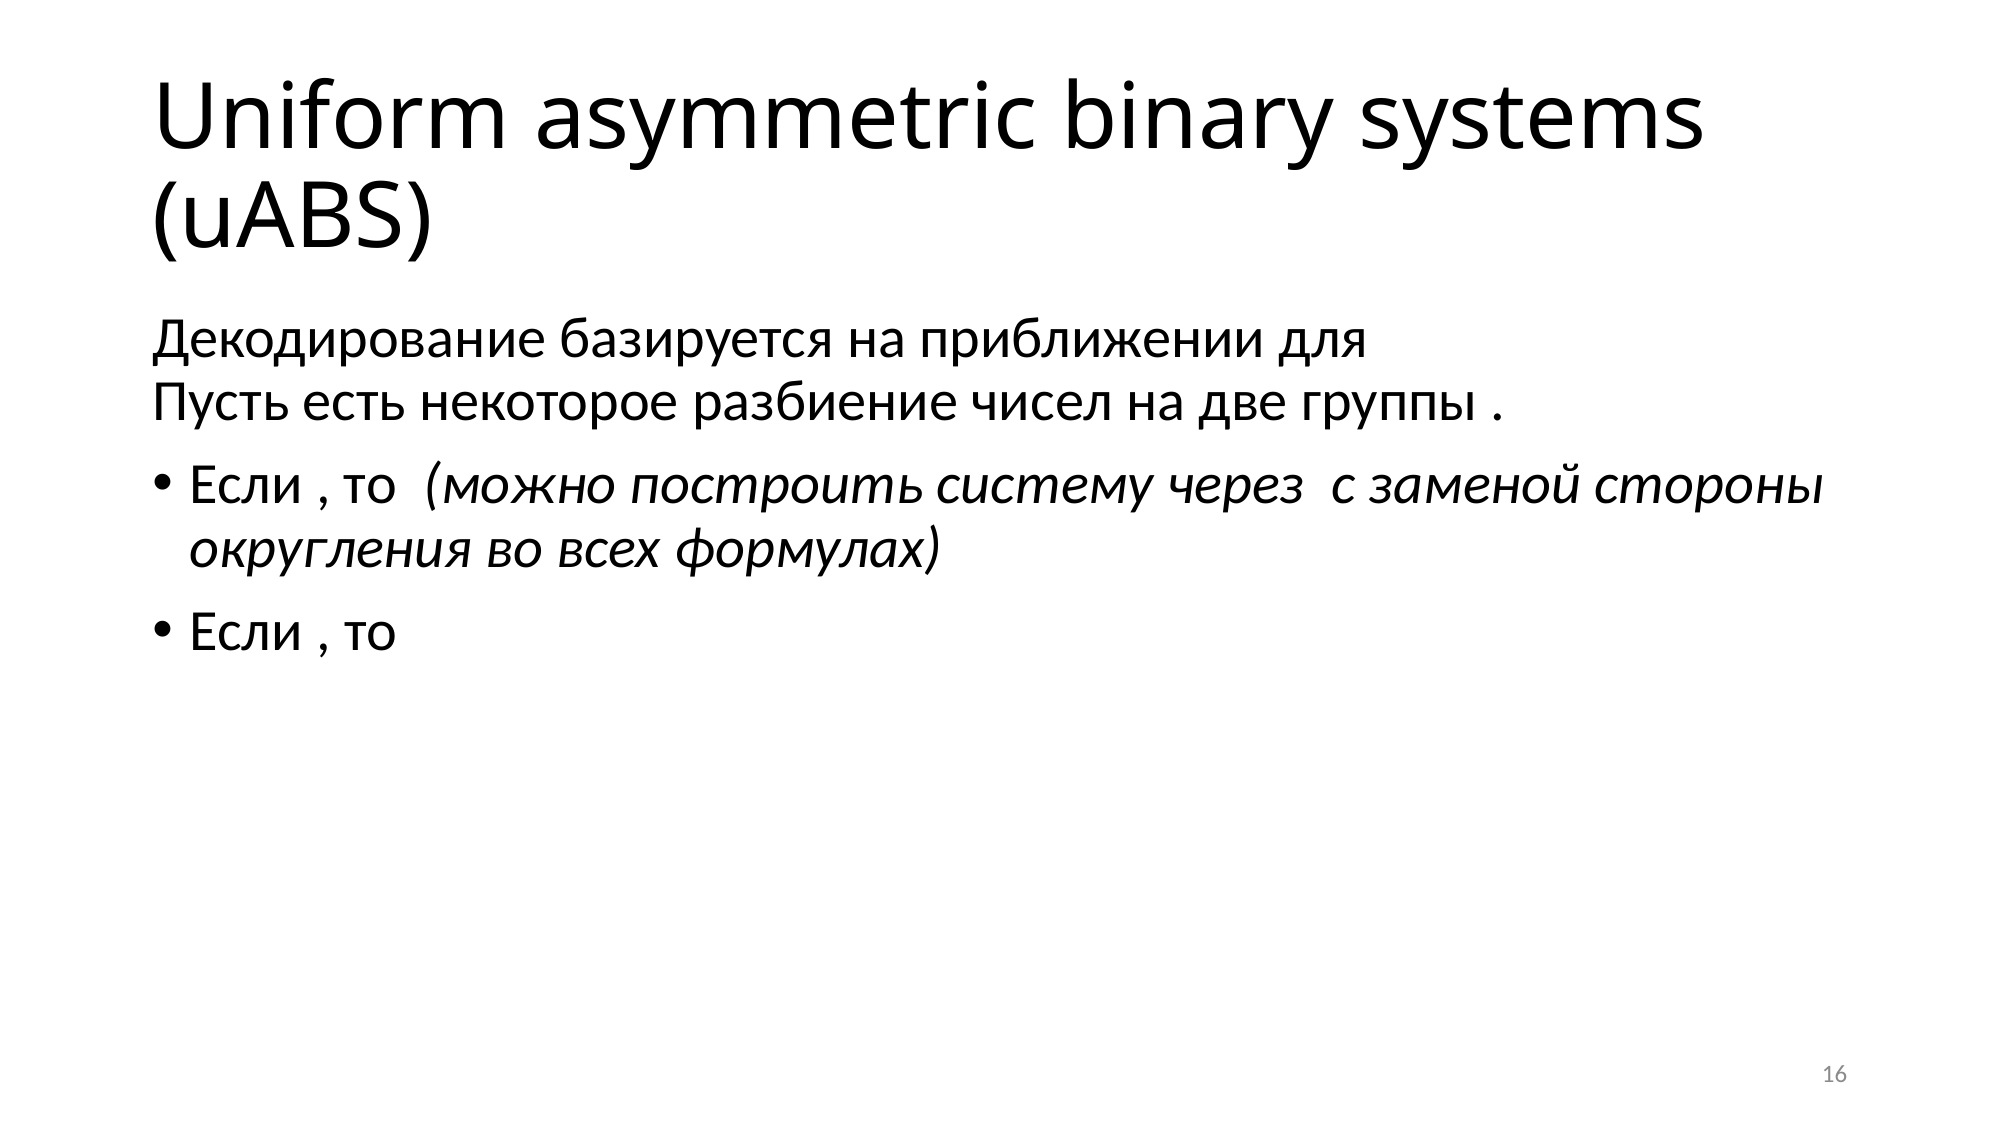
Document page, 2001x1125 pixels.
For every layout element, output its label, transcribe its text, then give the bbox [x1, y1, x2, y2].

title Uniform asymmetric binary systems (uABS) [137, 59, 1863, 278]
slide_number 16 [1412, 1042, 1863, 1103]
